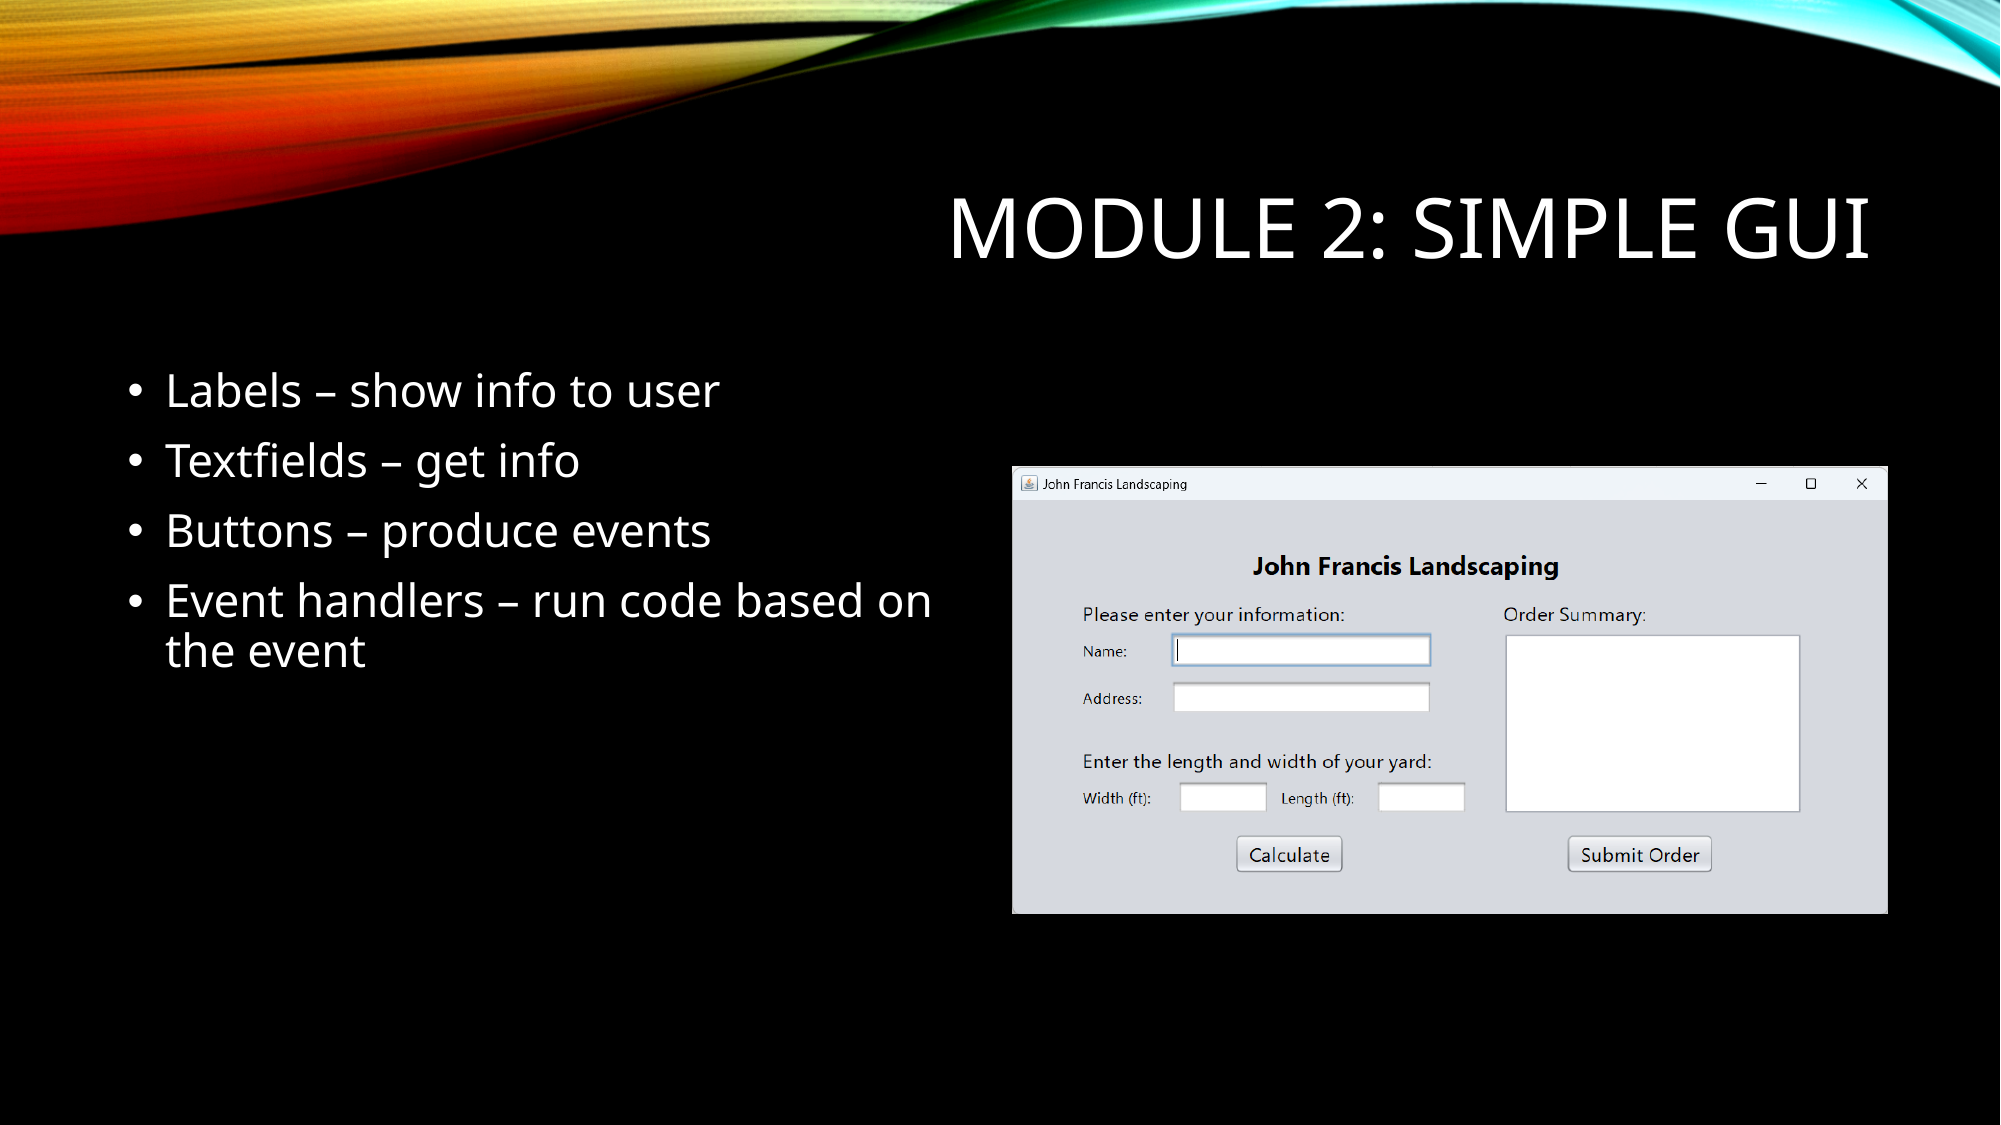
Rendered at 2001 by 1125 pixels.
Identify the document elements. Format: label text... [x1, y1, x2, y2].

list Labels – show info to user Textfields – get info Buttons – produce events Event handlers – run code based on the event [112, 360, 988, 1021]
picture [0, 0, 2000, 237]
title Module 2: Simple GUI [474, 125, 1888, 338]
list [1012, 466, 1888, 914]
